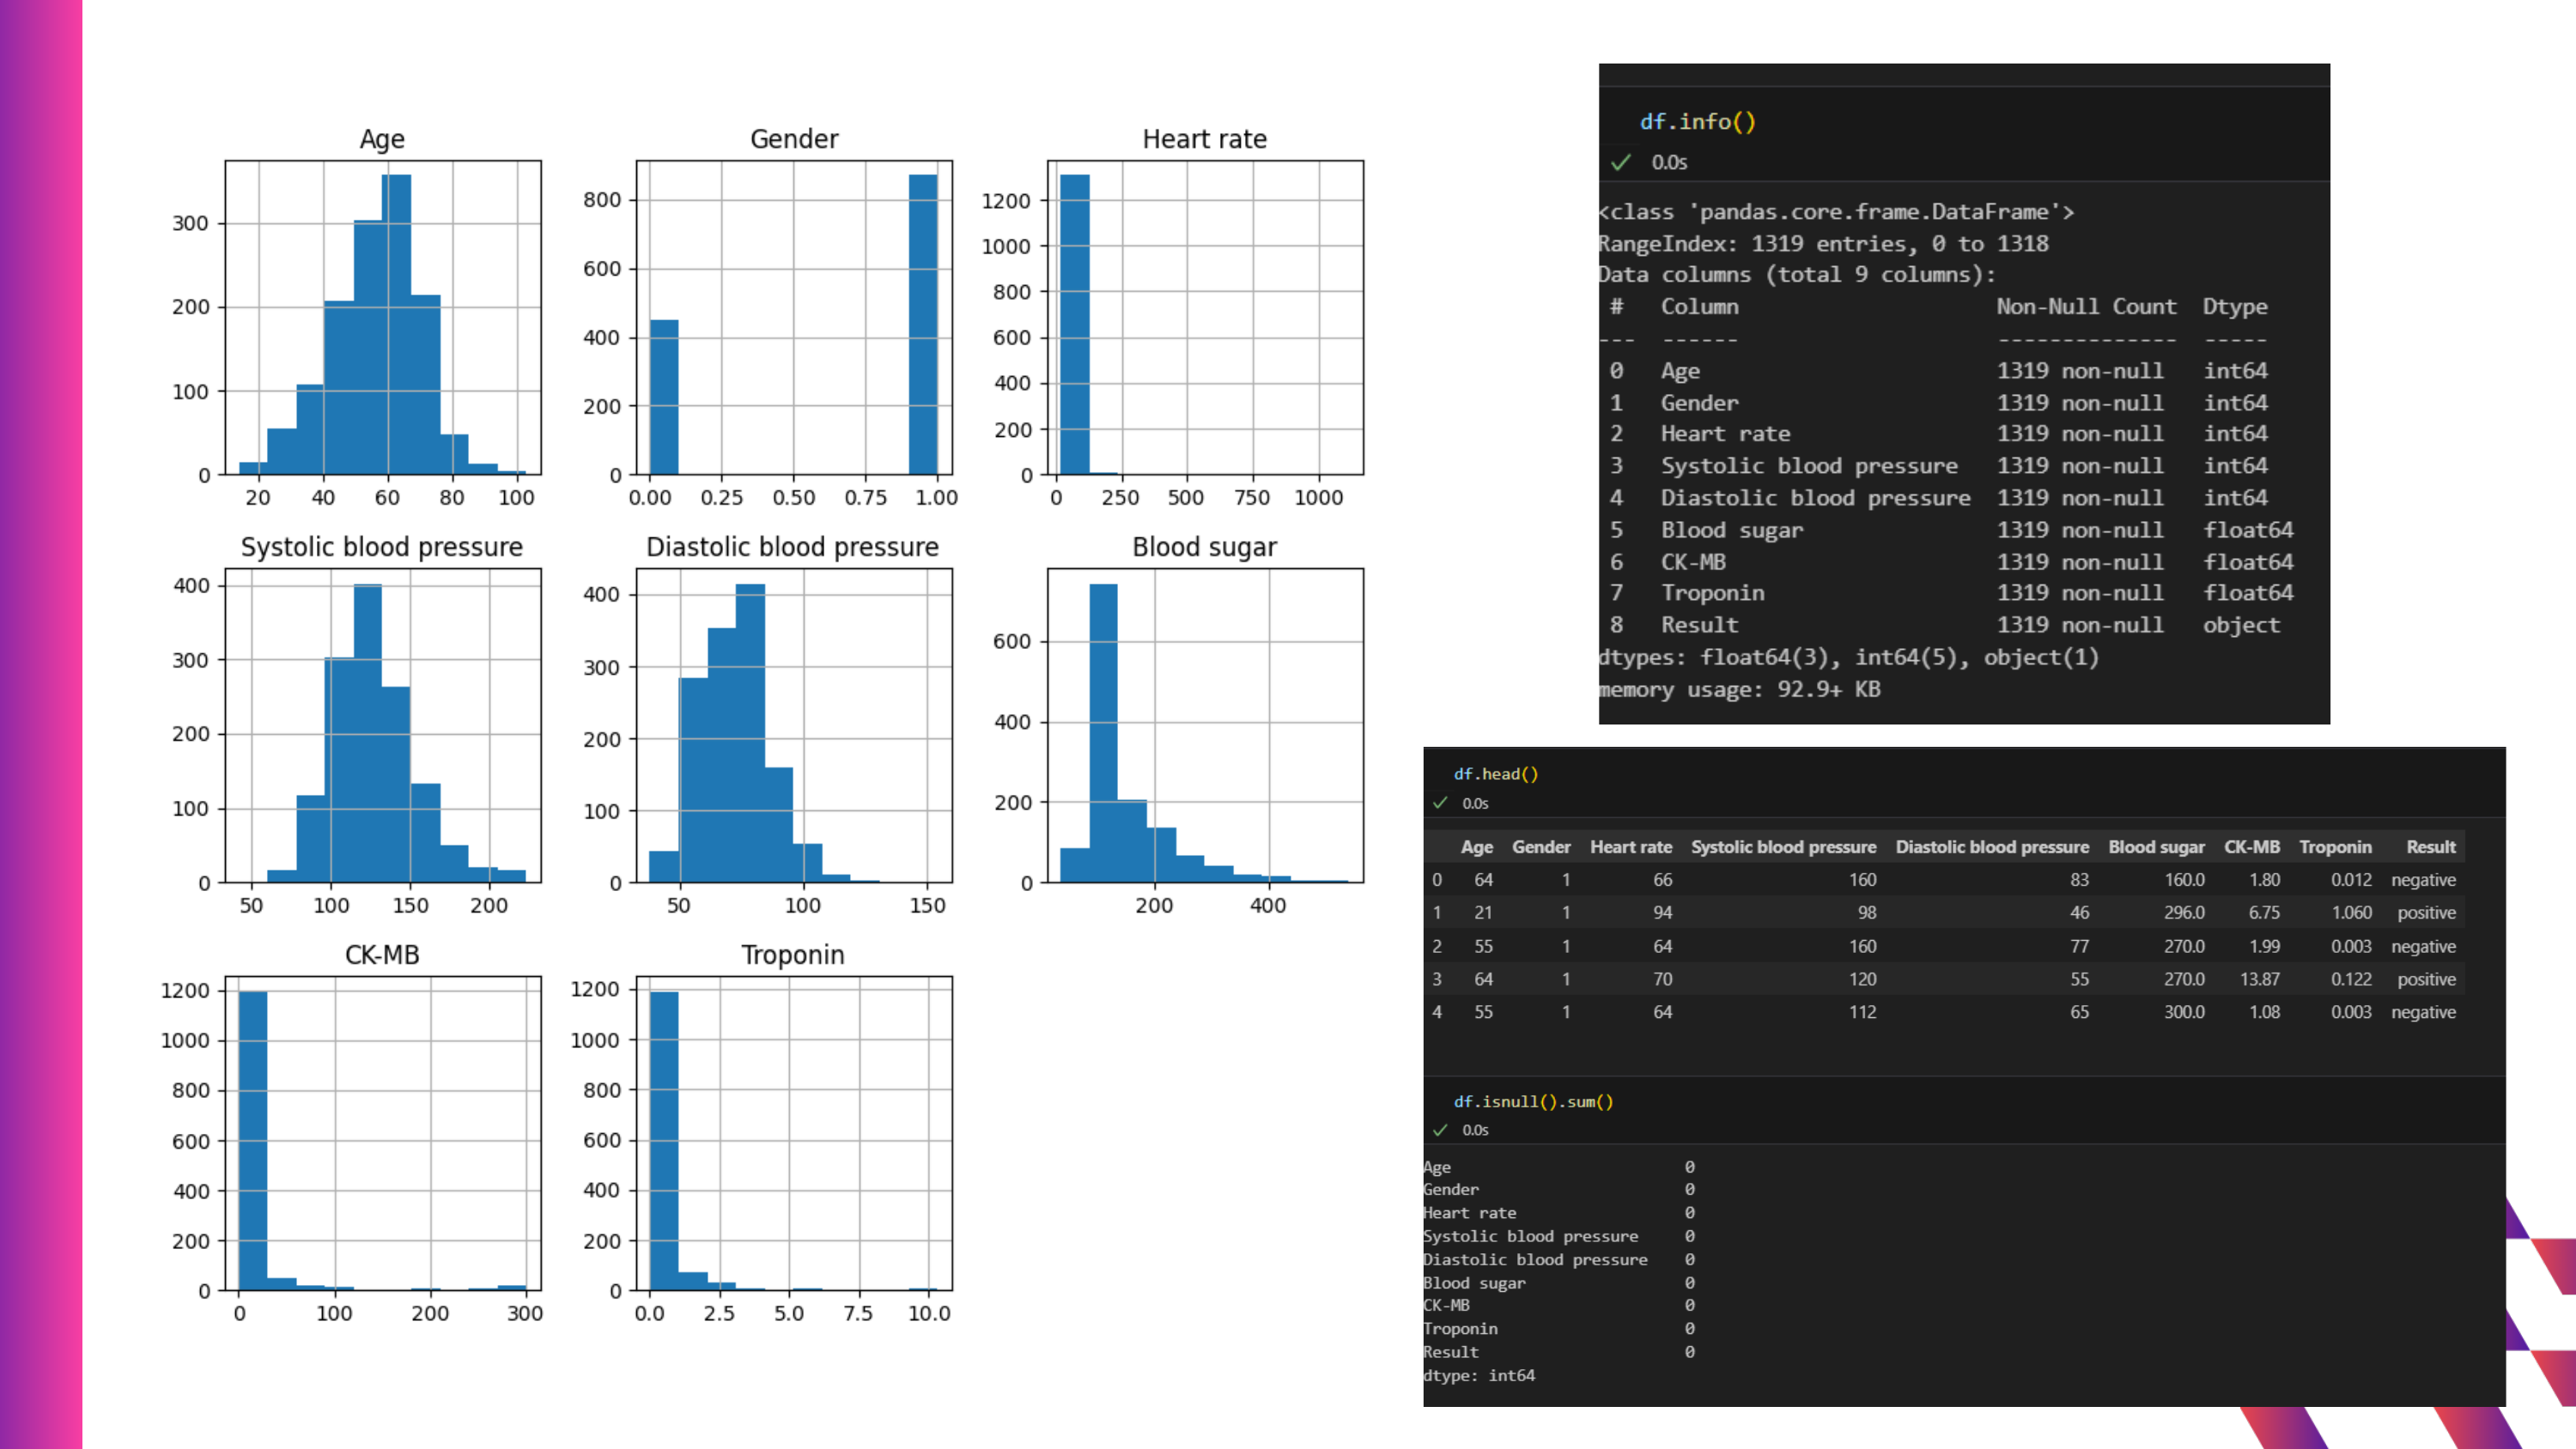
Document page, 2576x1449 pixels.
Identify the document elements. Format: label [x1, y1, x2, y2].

text_box [144, 113, 1376, 1340]
text_box [0, 658, 760, 791]
text_box [2239, 1183, 2576, 1449]
text_box [1423, 747, 2506, 1407]
text_box [1599, 64, 2331, 724]
